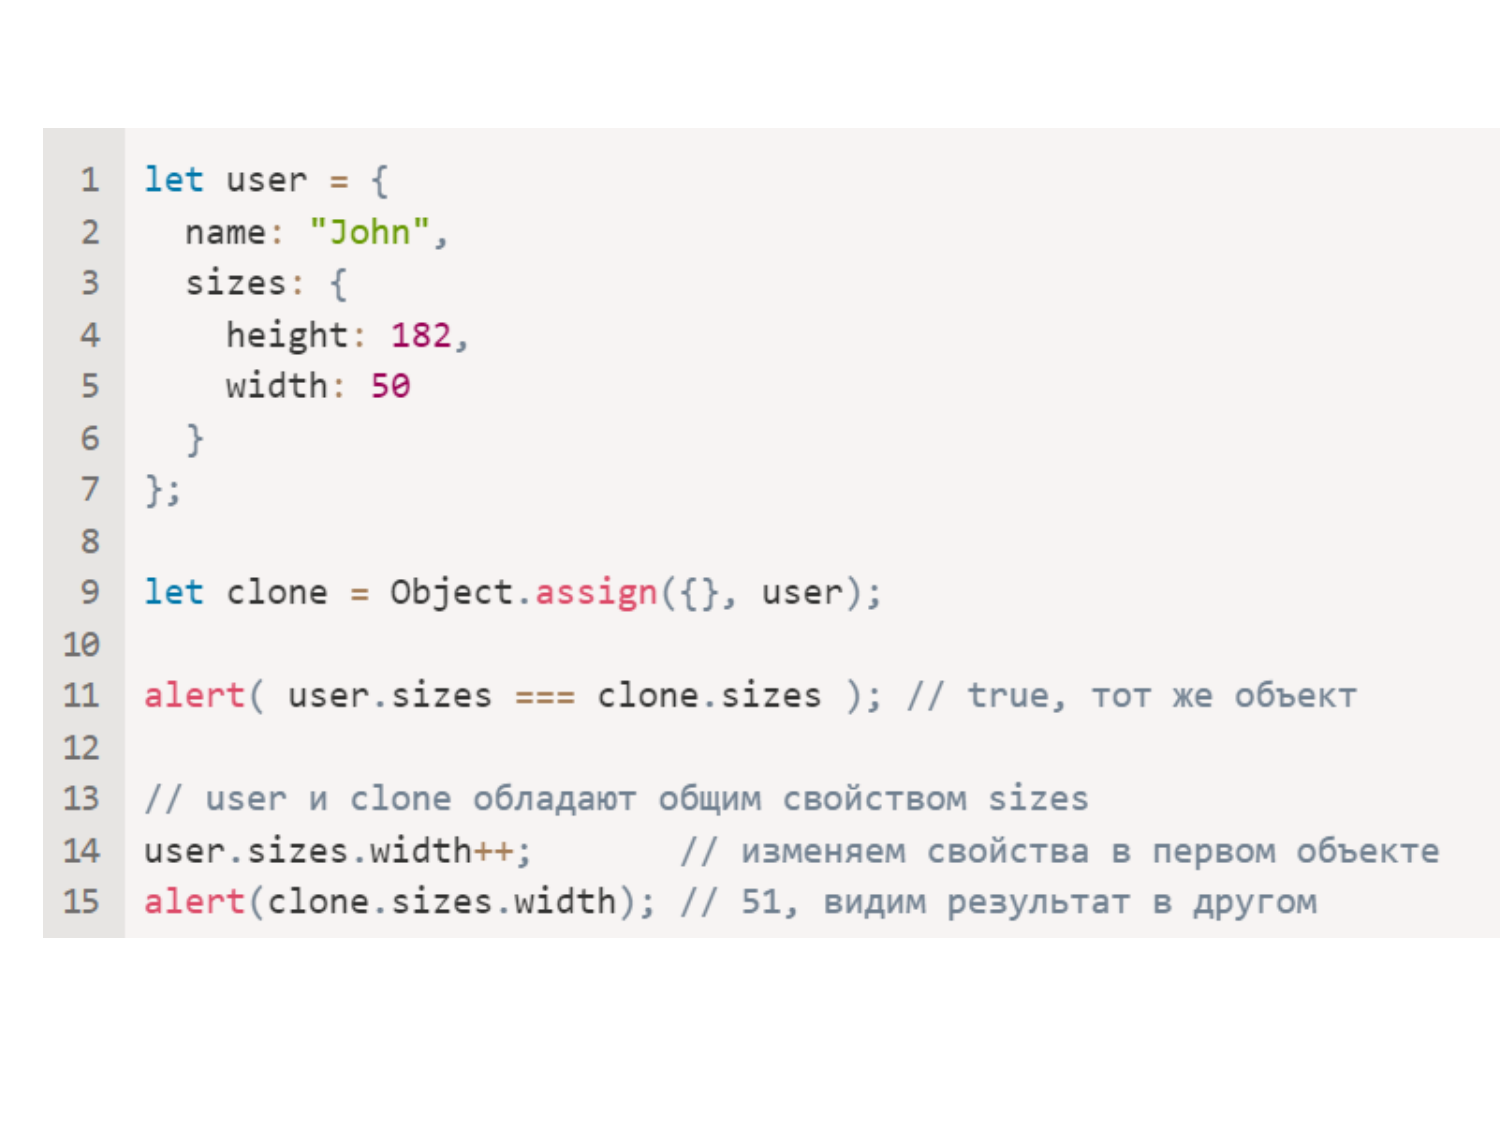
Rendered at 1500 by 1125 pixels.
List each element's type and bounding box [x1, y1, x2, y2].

picture [43, 128, 1500, 938]
